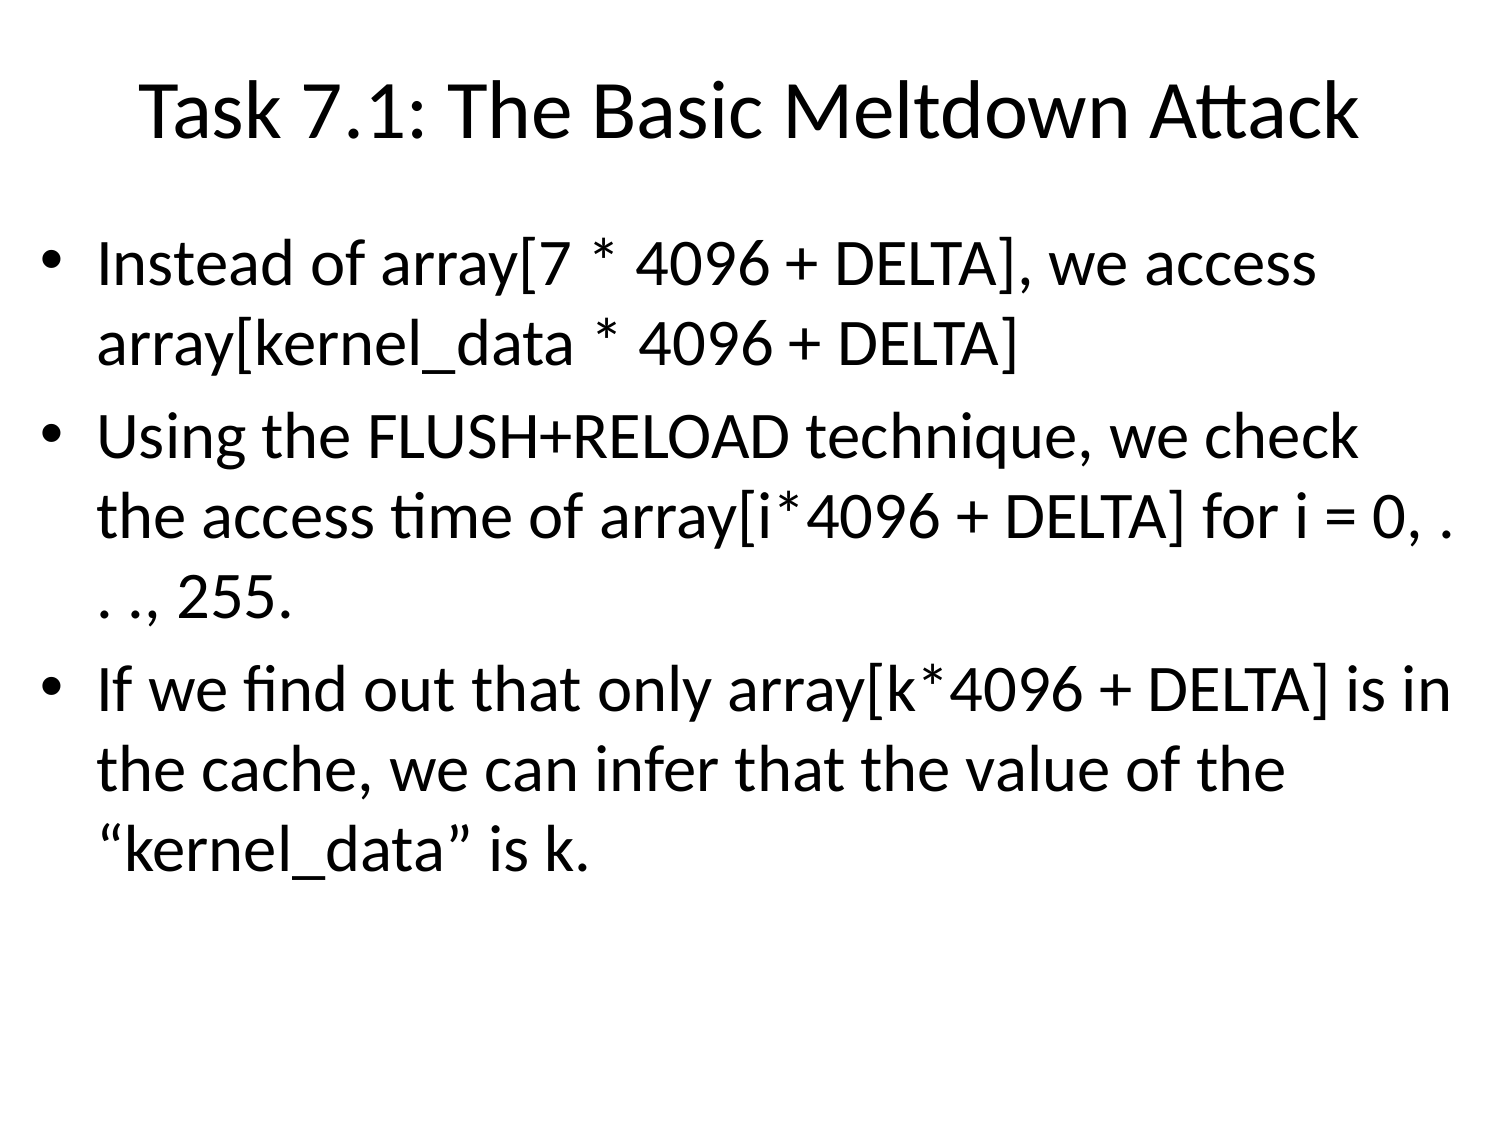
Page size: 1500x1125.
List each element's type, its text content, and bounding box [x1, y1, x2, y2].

list Instead of array[7 * 4096 + DELTA], we access array[kernel_data * 4096 + DELTA] Using the FLUSH+RELOAD technique, we check the access time of array[i*4096 + DELTA] for i = 0, . . ., 255. If we find out that only array[k*4096 + DELTA] is in the cache, we can infer that the value of the “kernel_data” is k. [24, 210, 1475, 1071]
title Task 7.1: The Basic Meltdown Attack [24, 11, 1475, 200]
